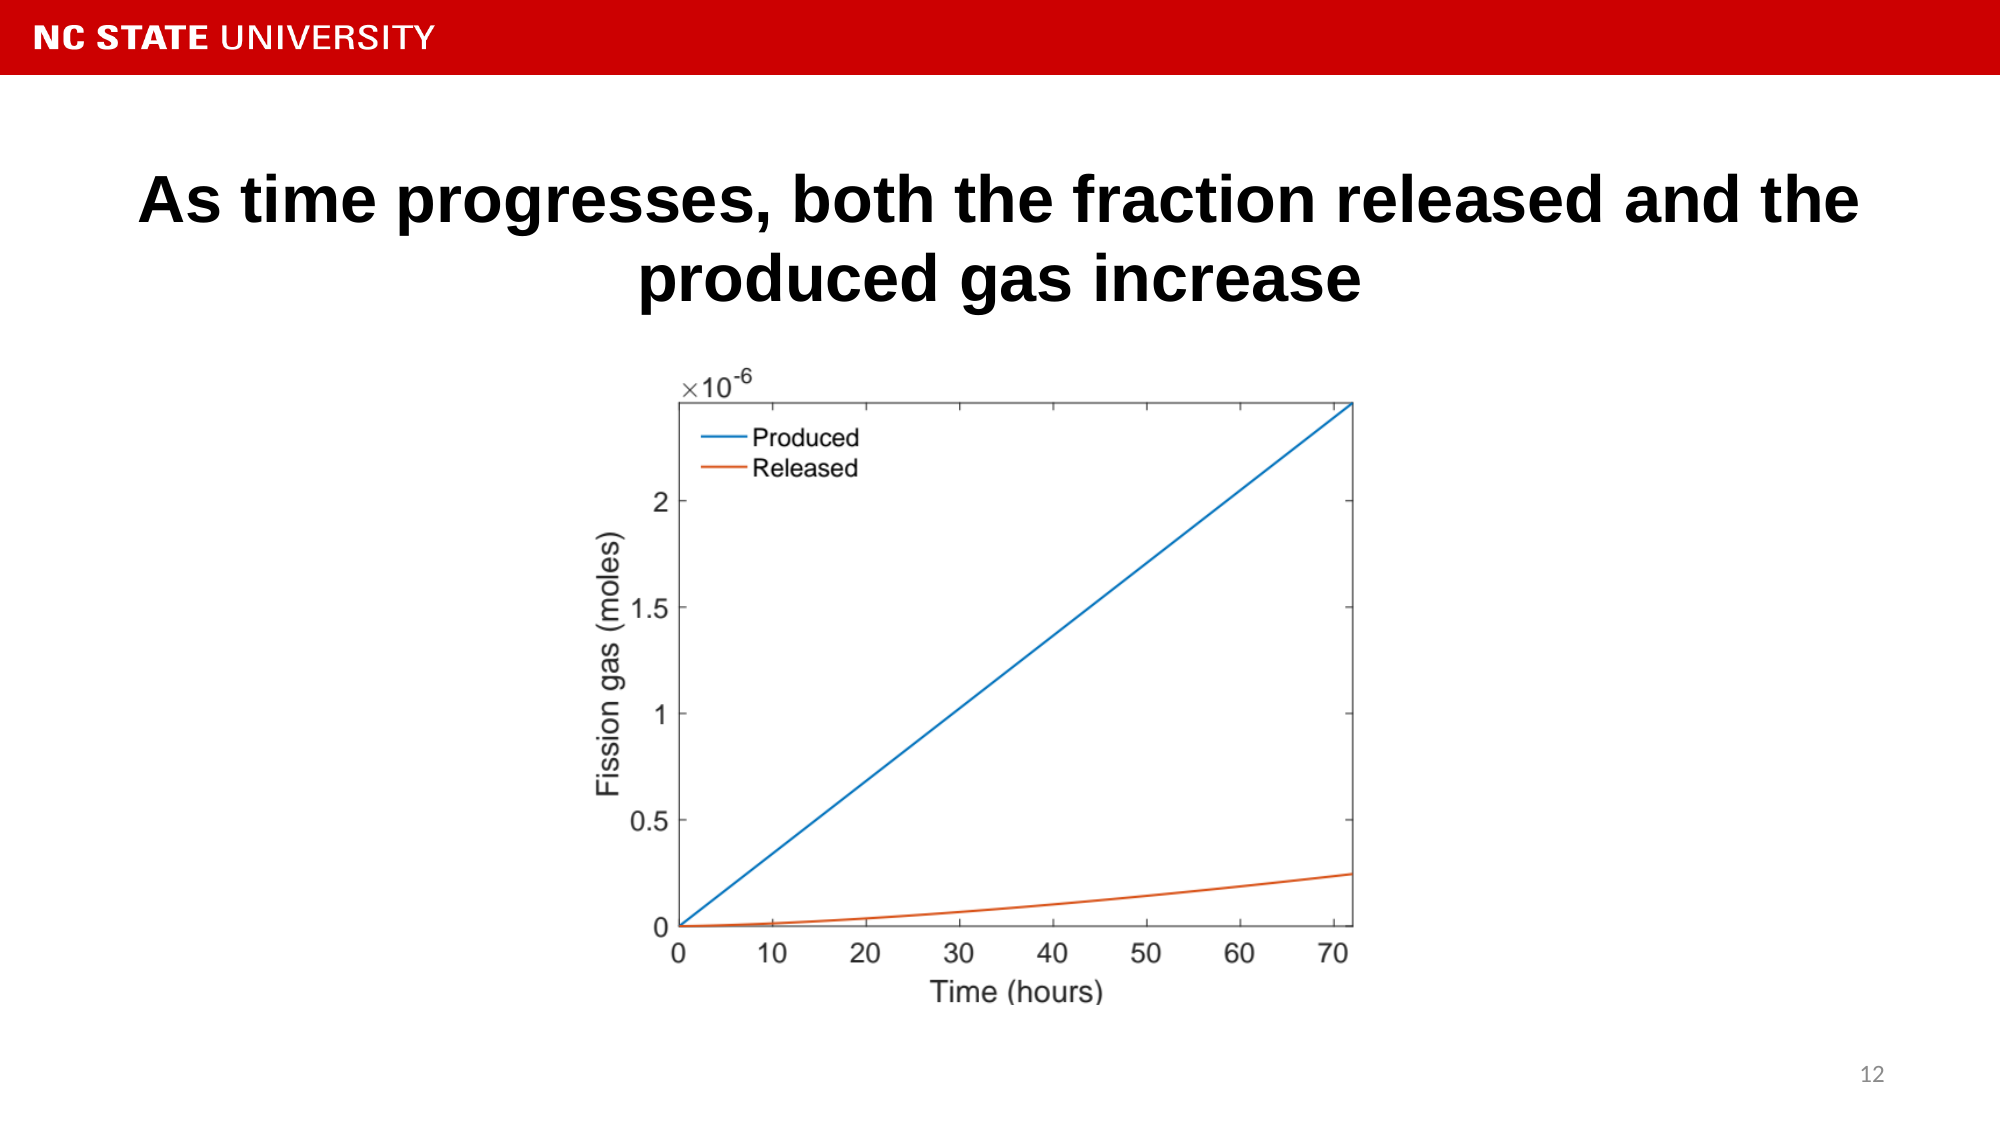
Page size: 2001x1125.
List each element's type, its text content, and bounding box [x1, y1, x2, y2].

title As time progresses, both the fraction released and the produced gas increase [99, 147, 1900, 323]
picture [0, 0, 2000, 75]
slide_number 12 [1433, 1042, 1900, 1103]
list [566, 354, 1434, 1006]
